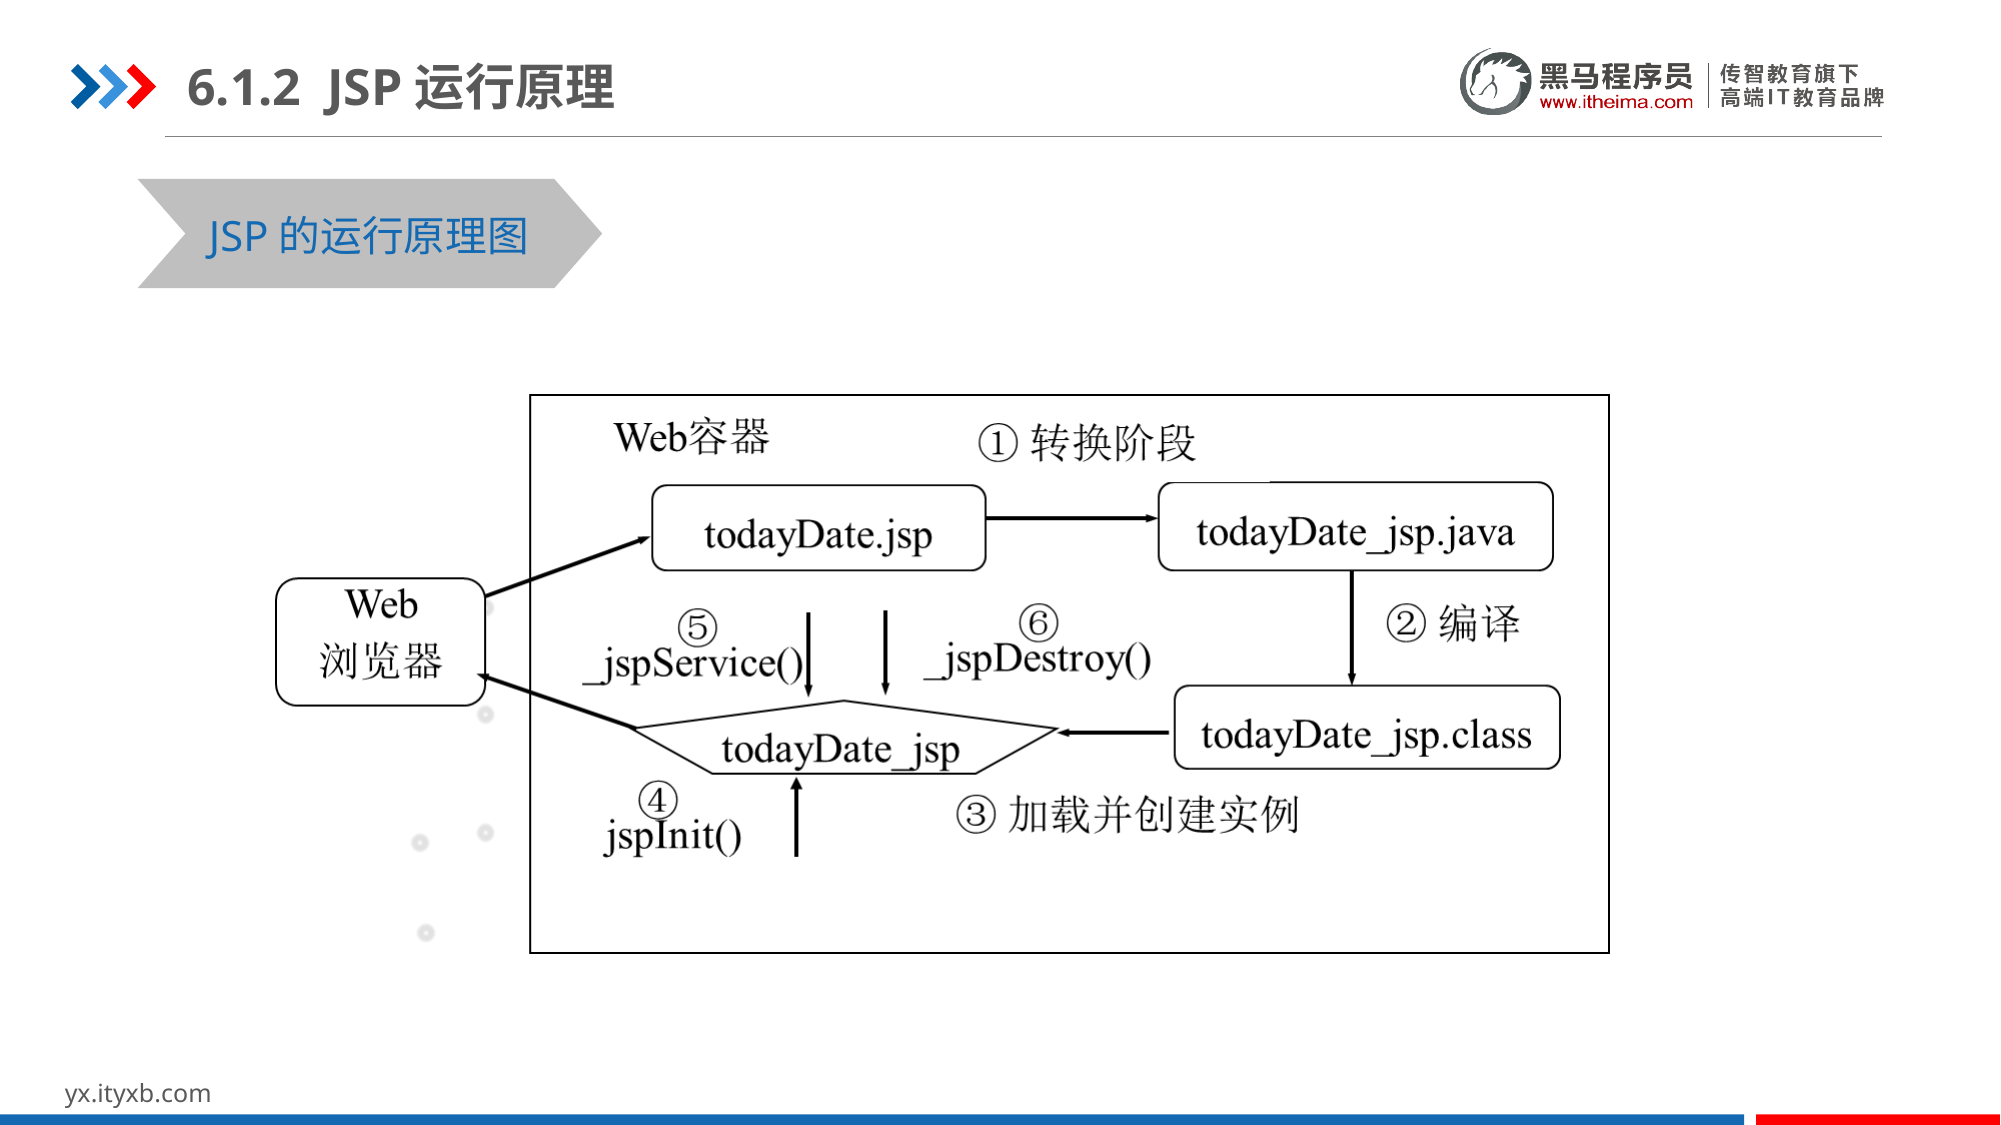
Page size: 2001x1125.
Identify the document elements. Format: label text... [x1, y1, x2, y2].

text_box JSP的运行原理图 [194, 201, 545, 267]
text_box [137, 178, 603, 289]
text_box 6.1.2 JSP运行原理 [187, 43, 665, 127]
picture [1460, 48, 1887, 115]
picture [275, 394, 1610, 954]
